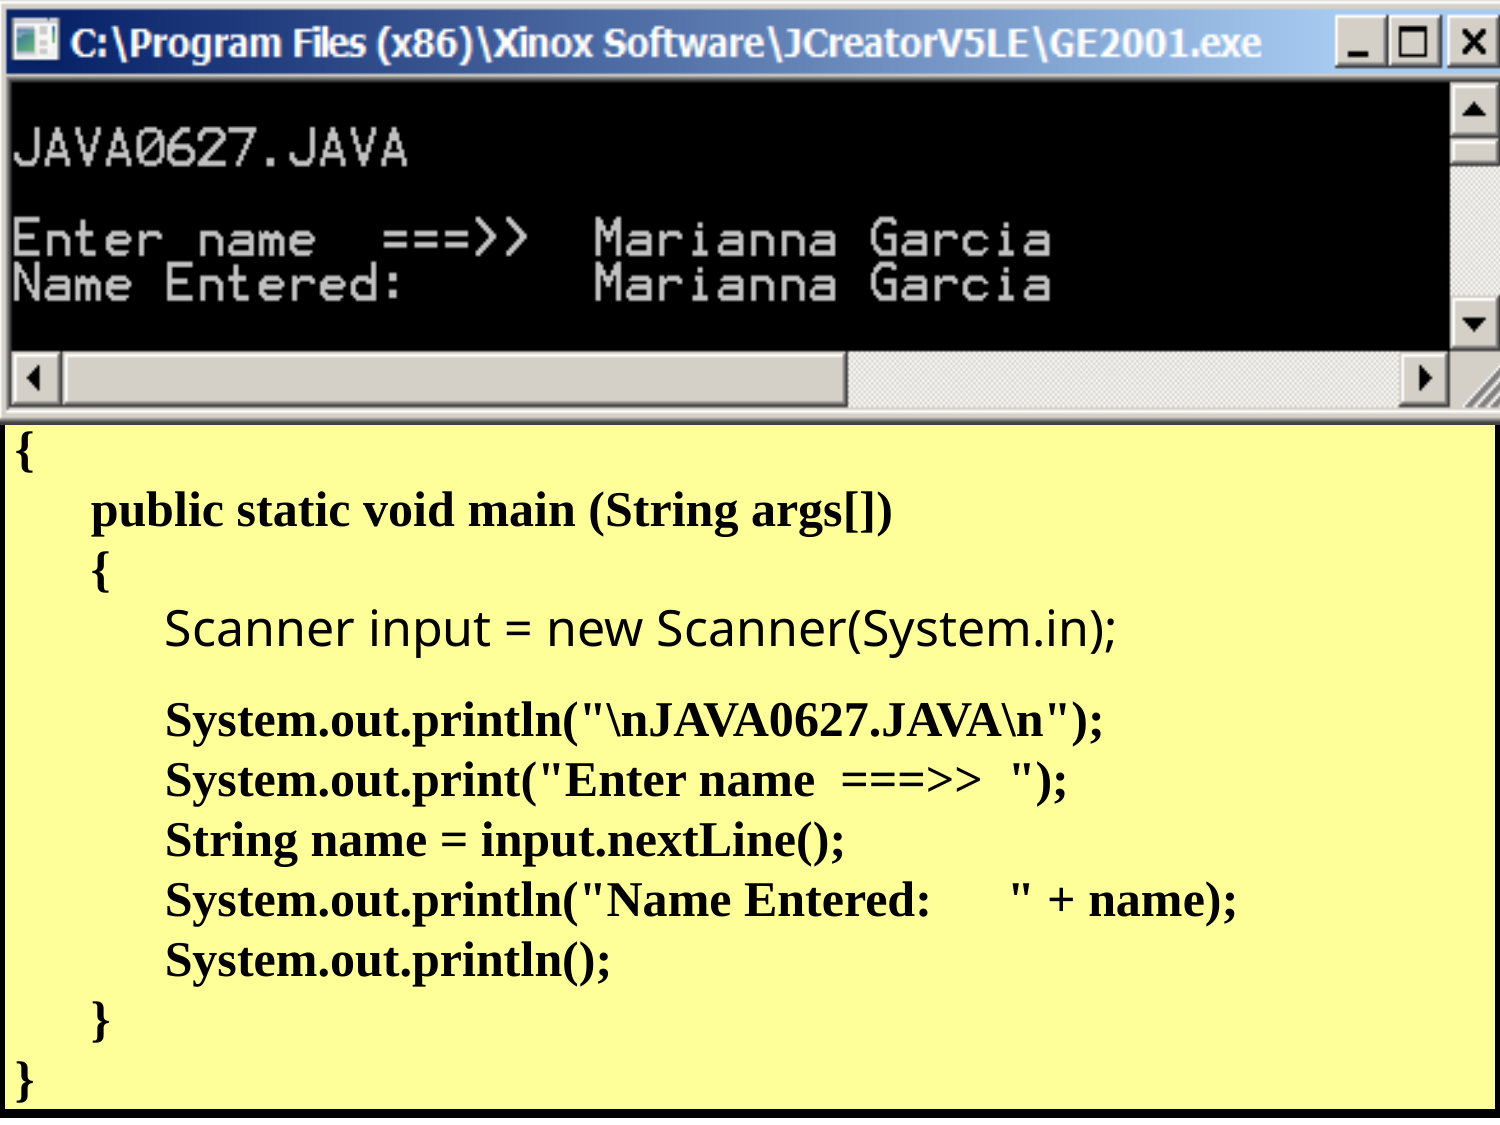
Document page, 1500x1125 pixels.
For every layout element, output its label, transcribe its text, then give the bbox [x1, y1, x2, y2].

text_box // Java0627.java // This demonstrates how to instantiate a <Scanner> object. // The <input> object is used with the <nextLine> method to enter // string values from the keyboard. import java.util.Scanner; public class Java0627 { public static void main (String args[]) { Scanner input = new Scanner(System.in); System.out.println("\nJAVA0627.JAVA\n"); System.out.print("Enter name ===>> "); String name = input.nextLine(); System.out.println("Name Entered: " + name); System.out.println(); } } [0, 434, 1500, 1114]
picture [0, 0, 1500, 426]
